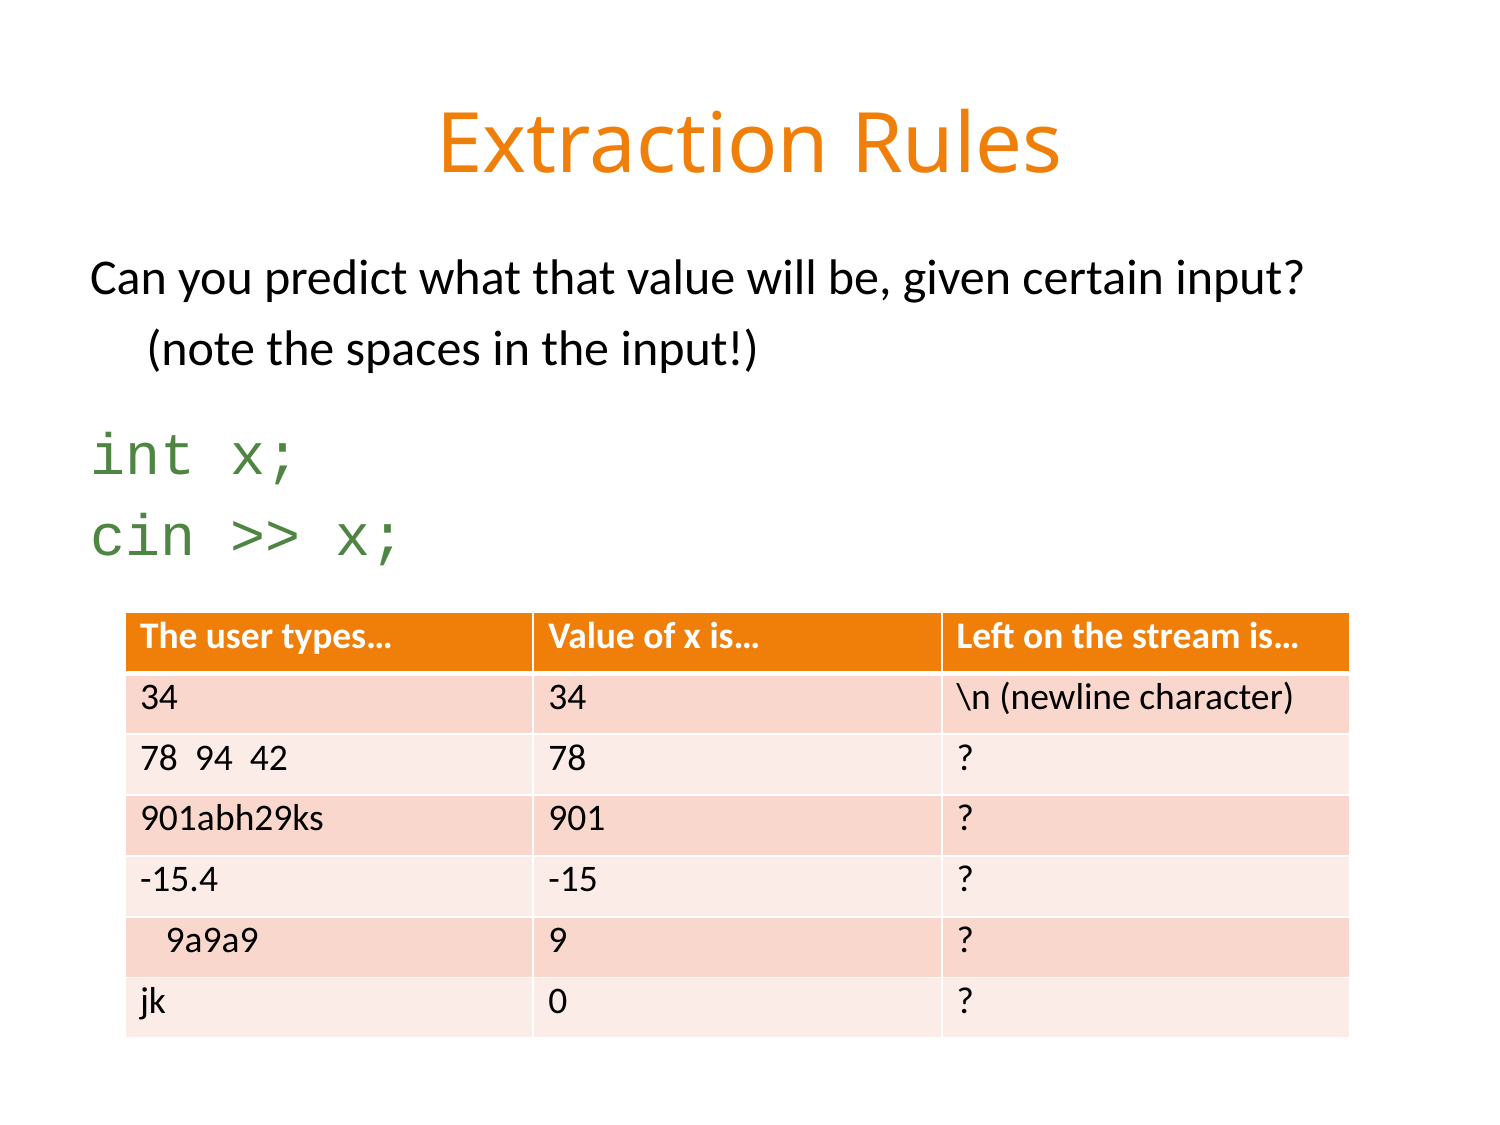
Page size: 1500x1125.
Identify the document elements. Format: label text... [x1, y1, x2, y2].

table_cell \n (newline character) [943, 676, 1349, 733]
table_cell ? [943, 978, 1349, 1037]
table_header Left on the stream is… [943, 613, 1349, 671]
table_cell 901abh29ks [126, 796, 532, 855]
table_header Value of x is… [534, 613, 941, 671]
table_cell 0 [534, 978, 941, 1037]
table_cell ? [943, 735, 1349, 794]
table_cell 9a9a9 [126, 918, 532, 977]
table_header The user types… [126, 613, 532, 671]
table_cell ? [943, 857, 1349, 916]
table_cell -15 [534, 857, 941, 916]
table_cell 78 94 42 [126, 735, 532, 794]
list Can you predict what that value will be, given certain input? (note the spaces in the input!) int x; cin >> x; [74, 237, 1426, 1006]
table_cell 34 [126, 676, 532, 733]
table_cell ? [943, 796, 1349, 855]
title Extraction Rules [74, 44, 1426, 233]
table_cell 34 [534, 676, 941, 733]
table_cell ? [943, 918, 1349, 977]
table_cell 9 [534, 918, 941, 977]
table_cell 901 [534, 796, 941, 855]
table_cell -15.4 [126, 857, 532, 916]
table_cell jk [126, 978, 532, 1037]
table_cell 78 [534, 735, 941, 794]
